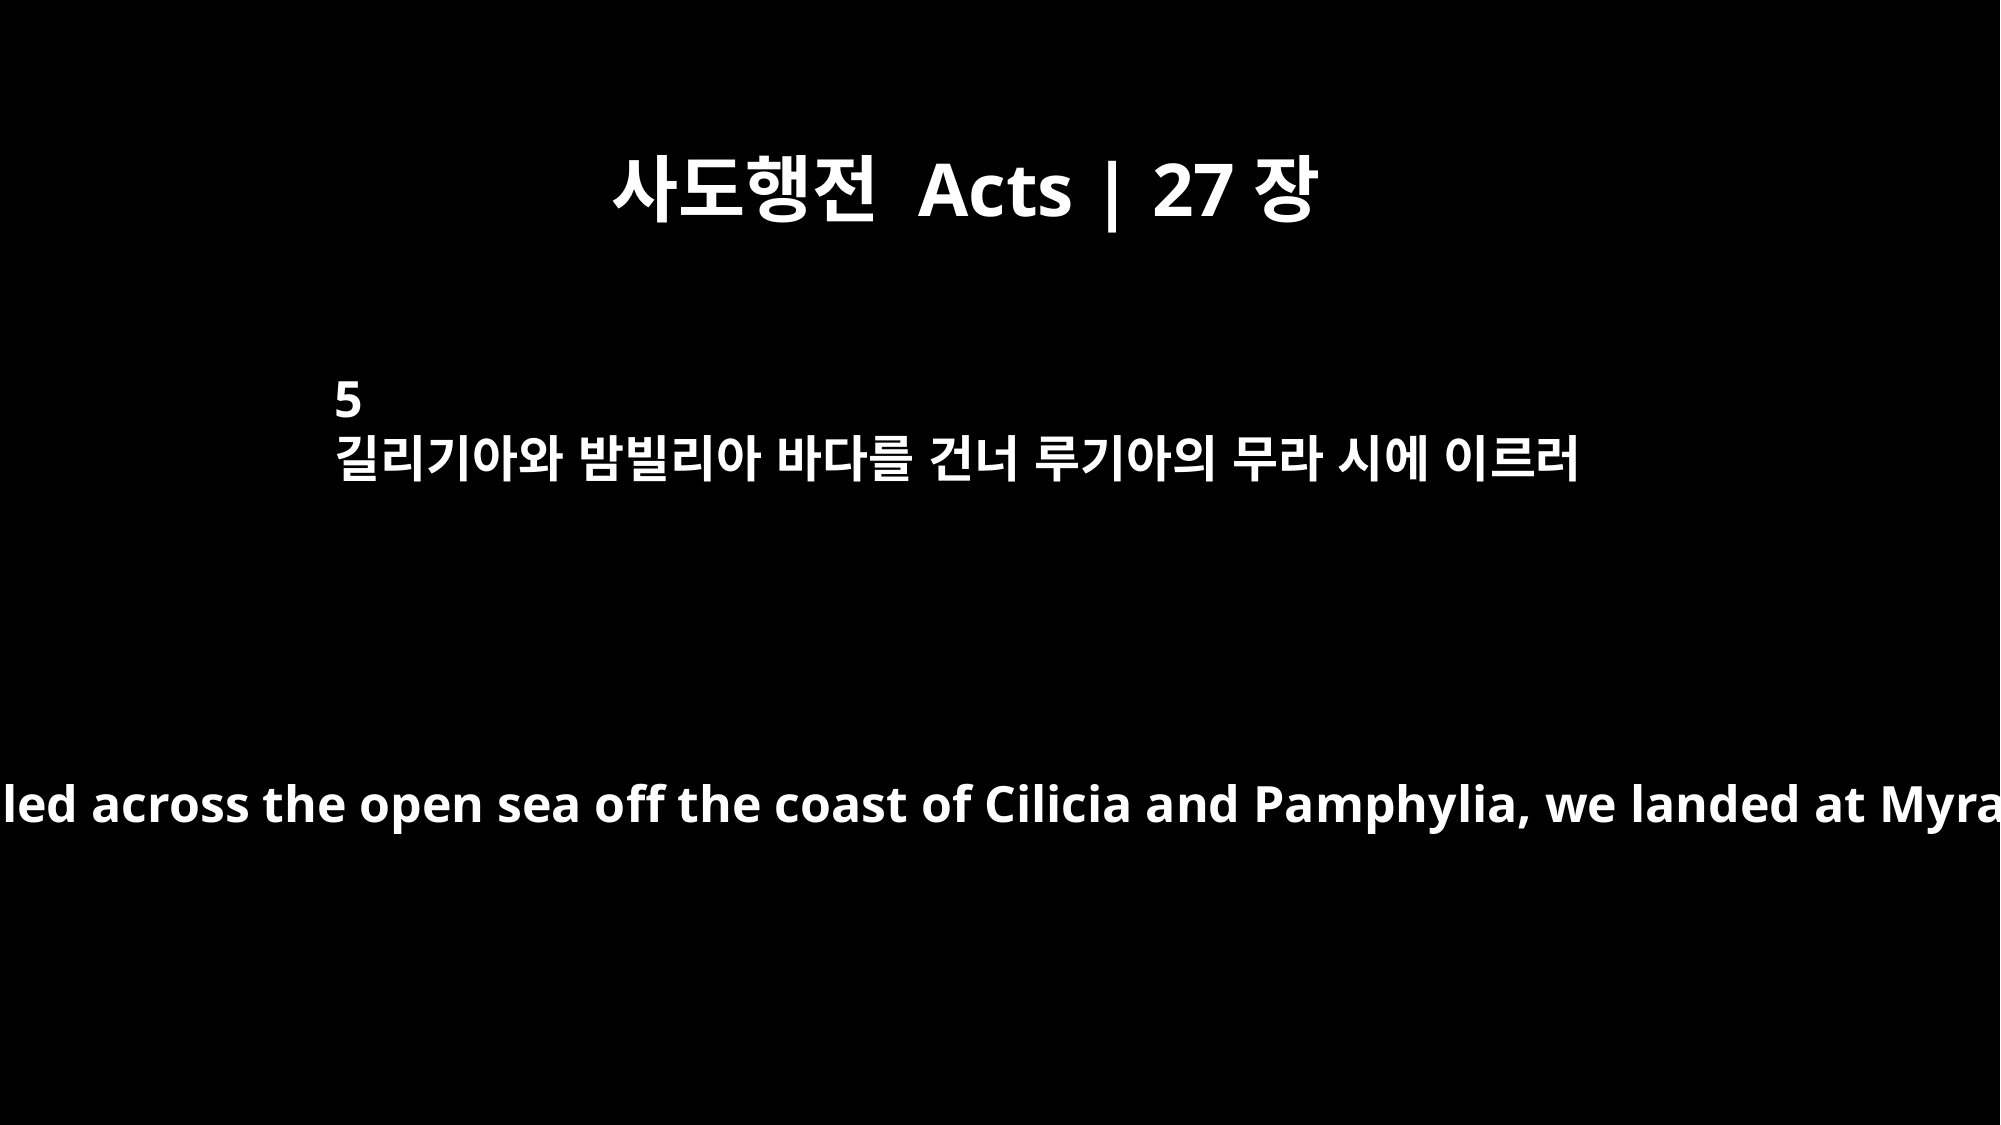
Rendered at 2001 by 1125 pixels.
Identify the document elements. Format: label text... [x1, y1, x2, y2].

text_box 5 길리기아와 밤빌리아 바다를 건너 루기아의 무라 시에 이르러 [319, 359, 1598, 495]
text_box When we had sailed across the open sea off the coast of Cilicia and Pamphylia, we landed at Myra in Lycia. [0, 764, 2000, 840]
text_box 사도행전 Acts | 27장 [596, 136, 1336, 239]
